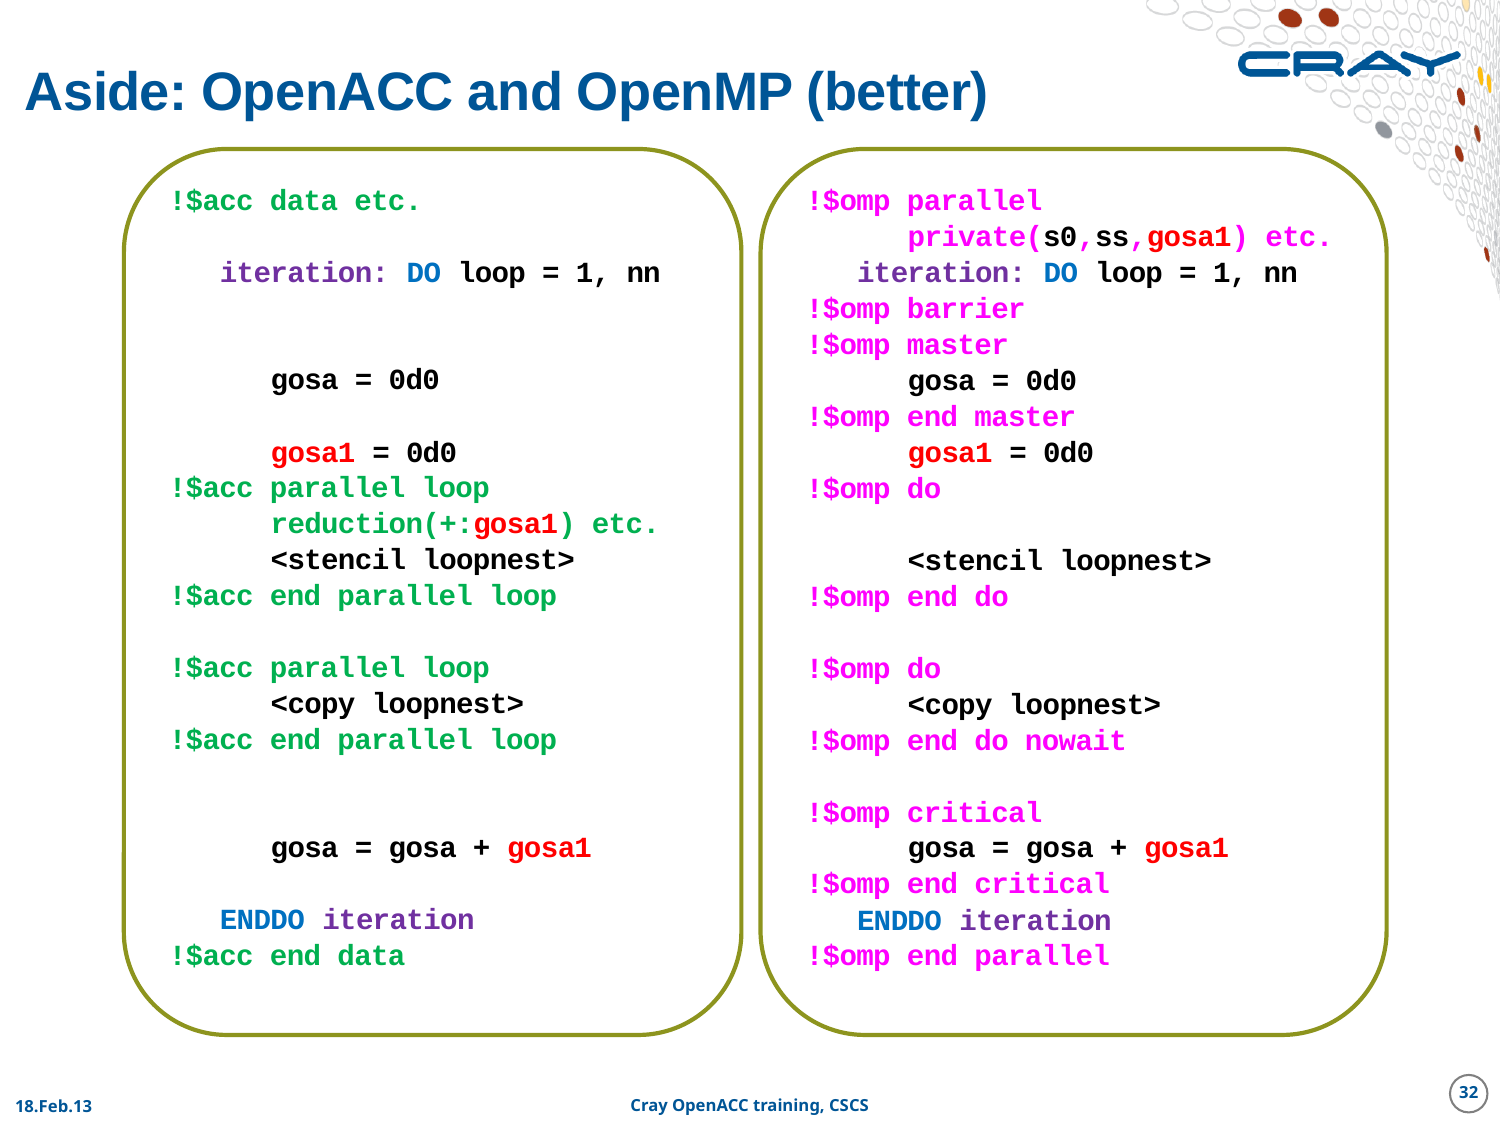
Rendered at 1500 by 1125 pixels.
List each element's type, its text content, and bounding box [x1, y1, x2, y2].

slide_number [0, 1087, 350, 1125]
text_box !$omp parallel private(s0,ss,gosa1) etc. iteration: DO loop = 1, nn !$omp barrier !$omp master gosa = 0d0 !$omp end master gosa1 = 0d0 !$omp do <stencil loopnest> !$omp end do !$omp do <copy loopnest> !$omp end do nowait !$omp critical gosa = gosa + gosa1 !$omp end critical ENDDO iteration !$omp end parallel [758, 146, 1389, 1038]
footer Cray OpenACC training, CSCS [512, 1087, 988, 1125]
text_box !$acc data etc. iteration: DO loop = 1, nn gosa = 0d0 gosa1 = 0d0 !$acc parallel loop reduction(+:gosa1) etc. <stencil loopnest> !$acc end parallel loop !$acc parallel loop <copy loopnest> !$acc end parallel loop gosa = gosa + gosa1 ENDDO iteration !$acc end data [121, 146, 744, 1038]
title Aside: OpenACC and OpenMP (better) [24, 24, 1225, 163]
slide_number 32 [1448, 1073, 1489, 1114]
picture [0, 0, 1500, 1125]
